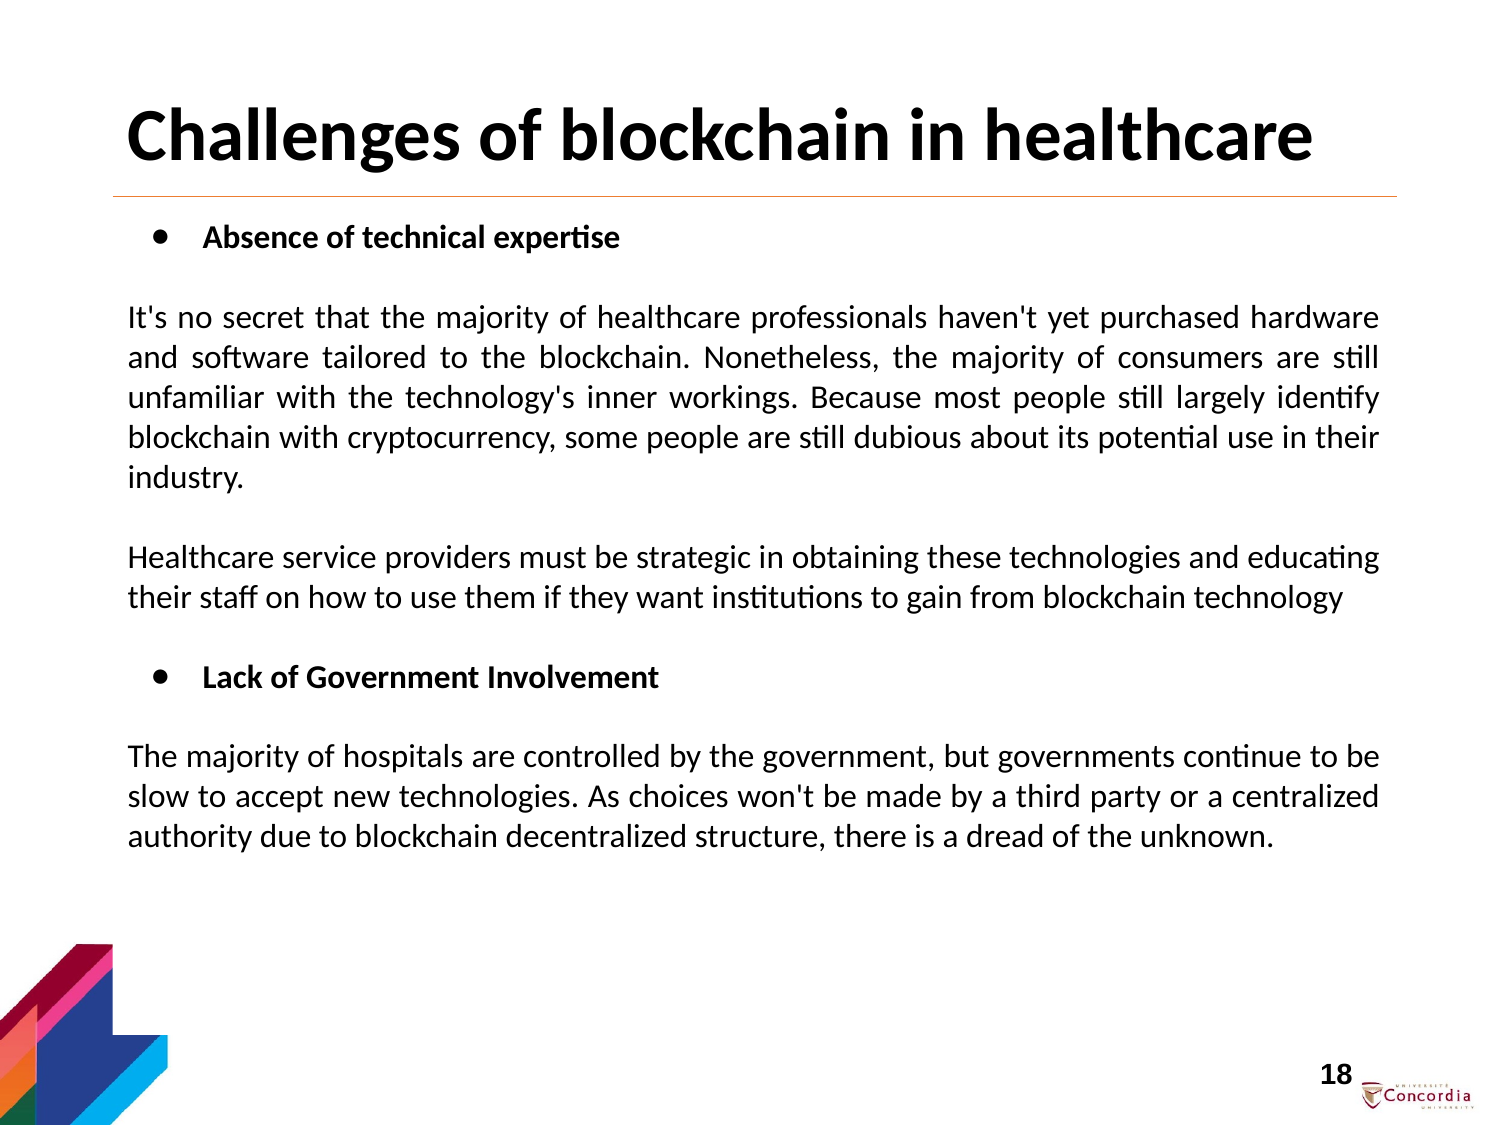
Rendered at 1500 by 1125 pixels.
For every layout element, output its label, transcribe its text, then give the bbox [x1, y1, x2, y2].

list Absence of technical expertise It's no secret that the majority of healthcare professionals haven't yet purchased hardware and software tailored to the blockchain. Nonetheless, the majority of consumers are still unfamiliar with the technology's inner workings. Because most people still largely identify blockchain with cryptocurrency, some people are still dubious about its potential use in their industry. Healthcare service providers must be strategic in obtaining these technologies and educating their staff on how to use them if they want institutions to gain from blockchain technology Lack of Government Involvement The majority of hospitals are controlled by the government, but governments continue to be slow to accept new technologies. As choices won't be made by a third party or a centralized authority due to blockchain decentralized structure, there is a dread of the unknown. [112, 208, 1397, 1035]
title Challenges of blockchain in healthcare [112, 62, 1397, 185]
picture [0, 0, 1500, 1125]
slide_number 18 [1305, 1042, 1397, 1103]
